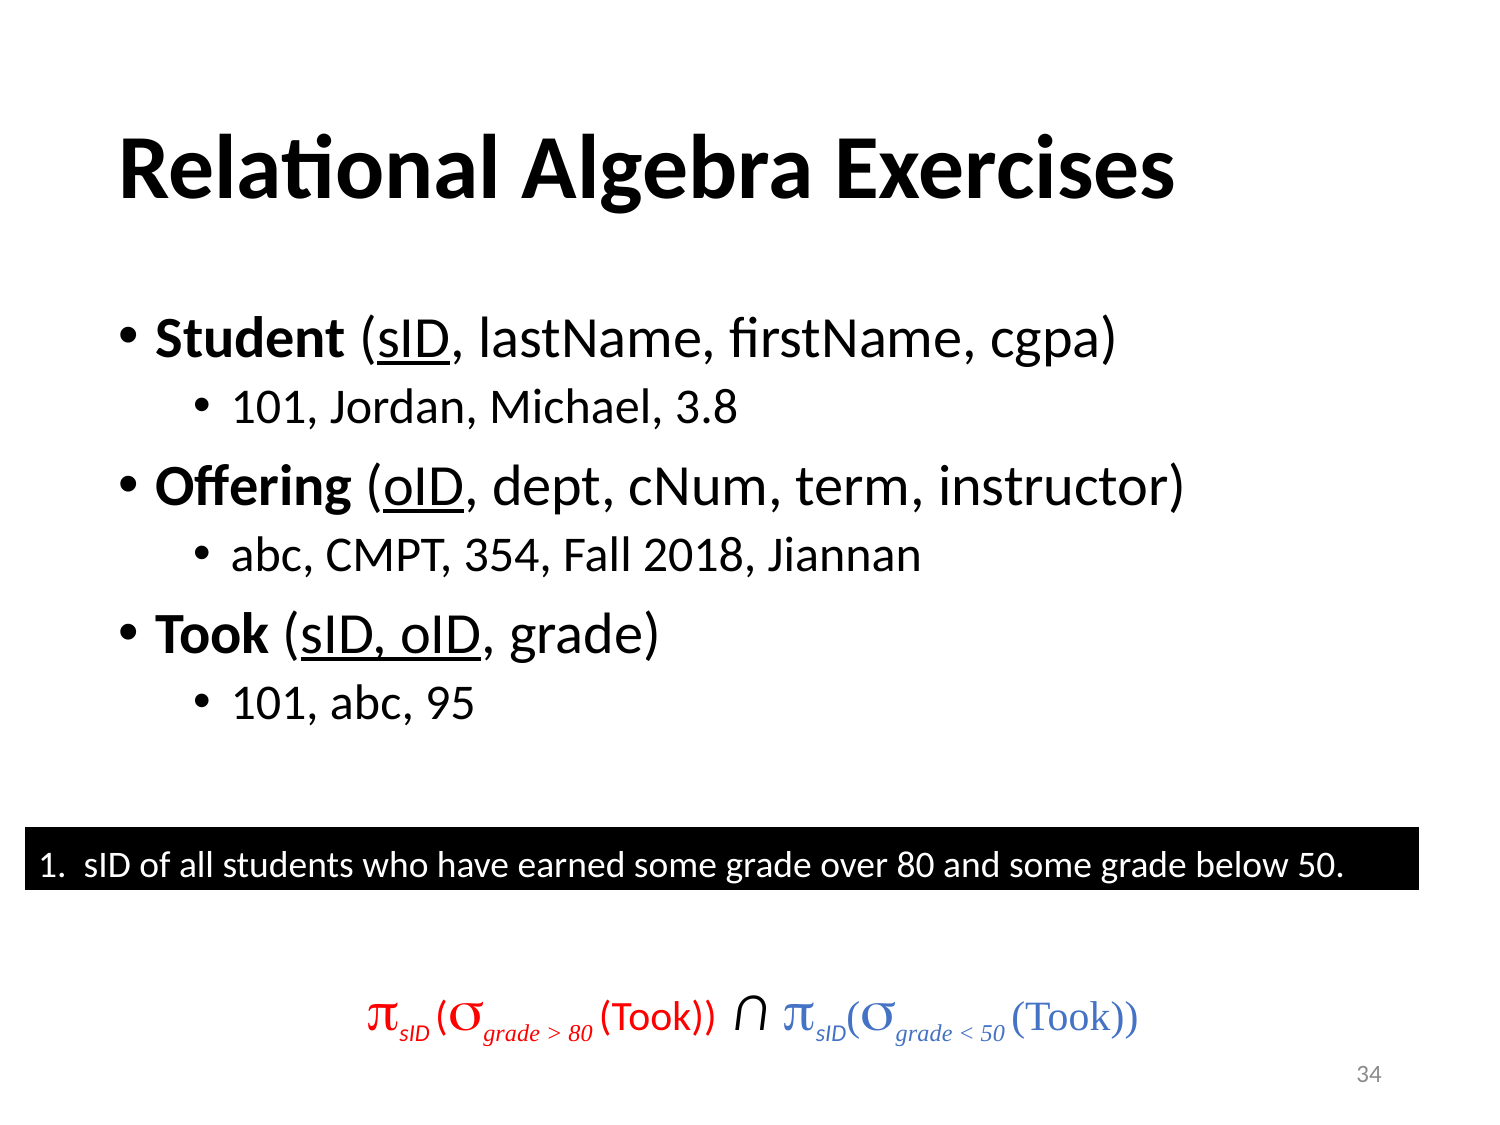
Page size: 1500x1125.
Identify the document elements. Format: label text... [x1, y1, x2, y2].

text_box sID (grade > 80 (Took)) ∩ sID(grade < 50 (Took)) [352, 956, 1160, 1054]
list Student (sID, lastName, firstName, cgpa) 101, Jordan, Michael, 3.8 Offering (oID, dept, cNum, term, instructor) abc, CMPT, 354, Fall 2018, Jiannan Took (sID, oID, grade) 101, abc, 95 [103, 299, 1500, 1014]
slide_number 34 [1059, 1042, 1397, 1103]
text_box 1. sID of all students who have earned some grade over 80 and some grade below 50. [22, 824, 1422, 893]
title Relational Algebra Exercises [103, 59, 1397, 278]
